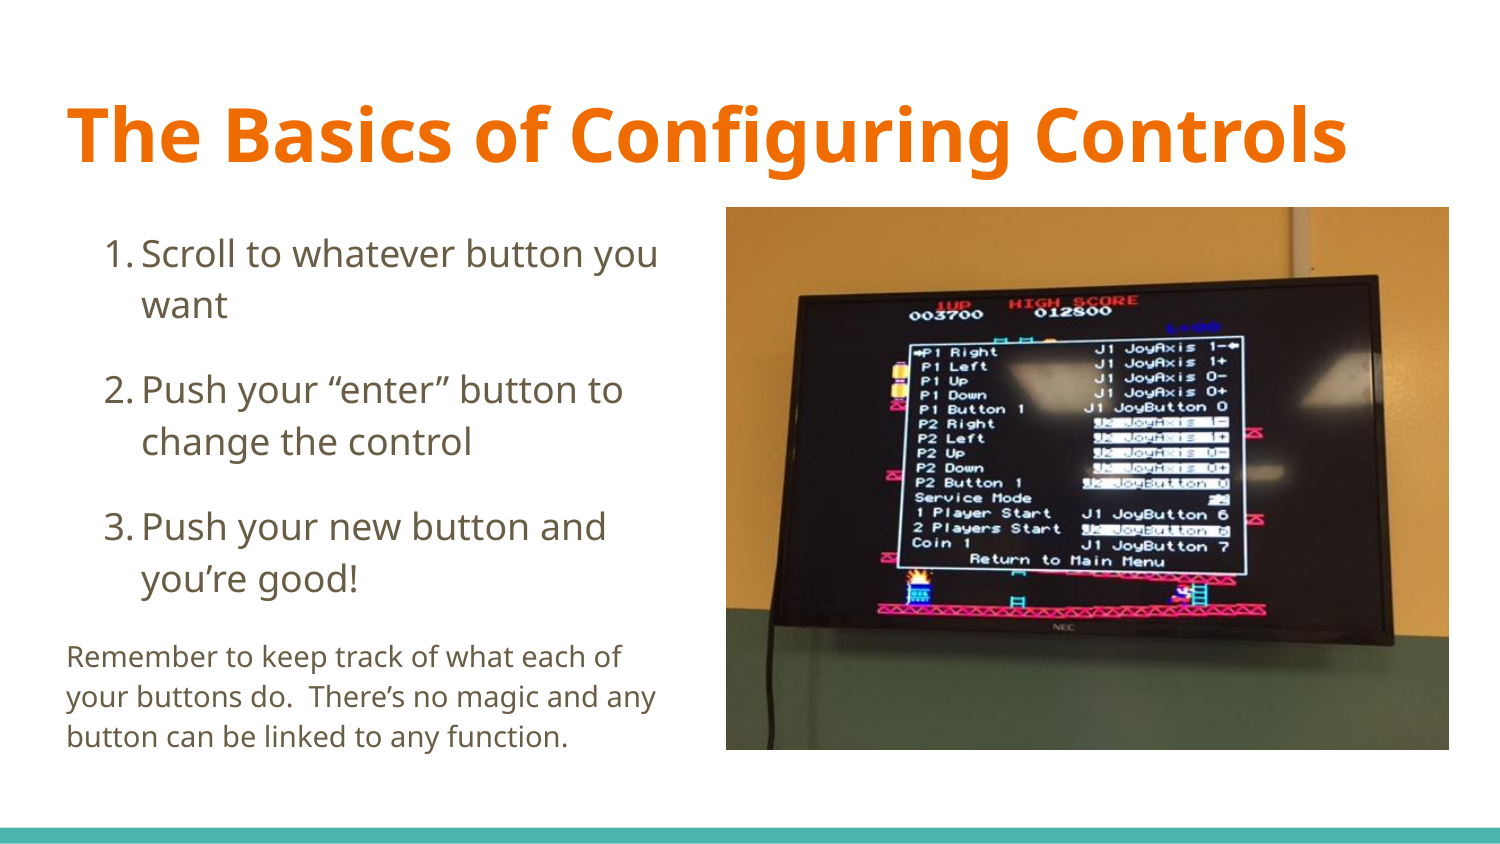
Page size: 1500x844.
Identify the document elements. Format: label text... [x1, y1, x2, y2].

list Scroll to whatever button you want Push your “enter” button to change the control Push your new button and you’re good! Remember to keep track of what each of your buttons do. There’s no magic and any button can be linked to any function. [51, 207, 701, 750]
picture [726, 207, 1450, 750]
title The Basics of Configuring Controls [51, 72, 1449, 189]
